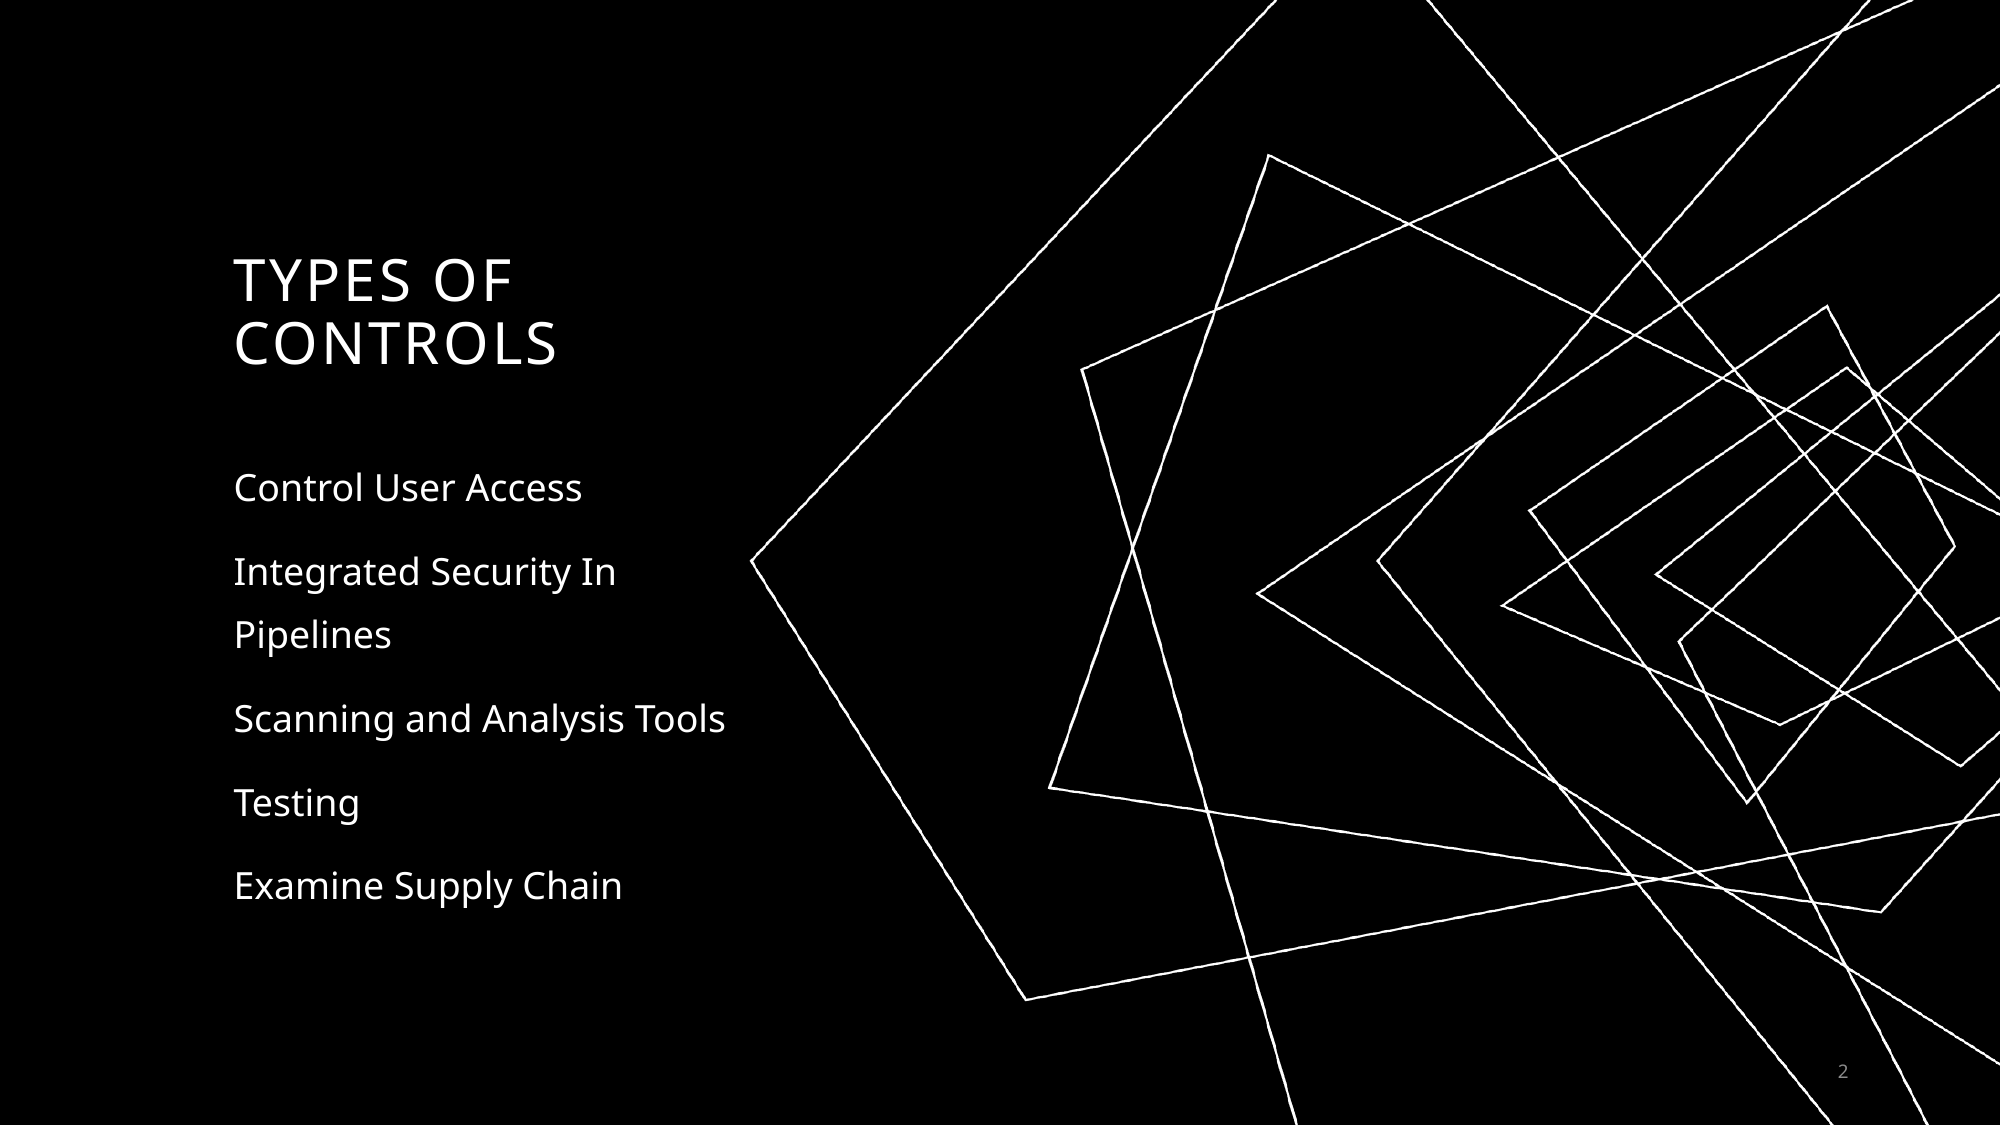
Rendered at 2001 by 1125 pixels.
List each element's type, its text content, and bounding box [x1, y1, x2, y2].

list Control User Access Integrated Security In Pipelines Scanning and Analysis Tools Testing Examine Supply Chain [218, 438, 769, 975]
title Types of controls [218, 167, 694, 385]
picture [693, 0, 2000, 1125]
slide_number 2 [1701, 1042, 1864, 1103]
